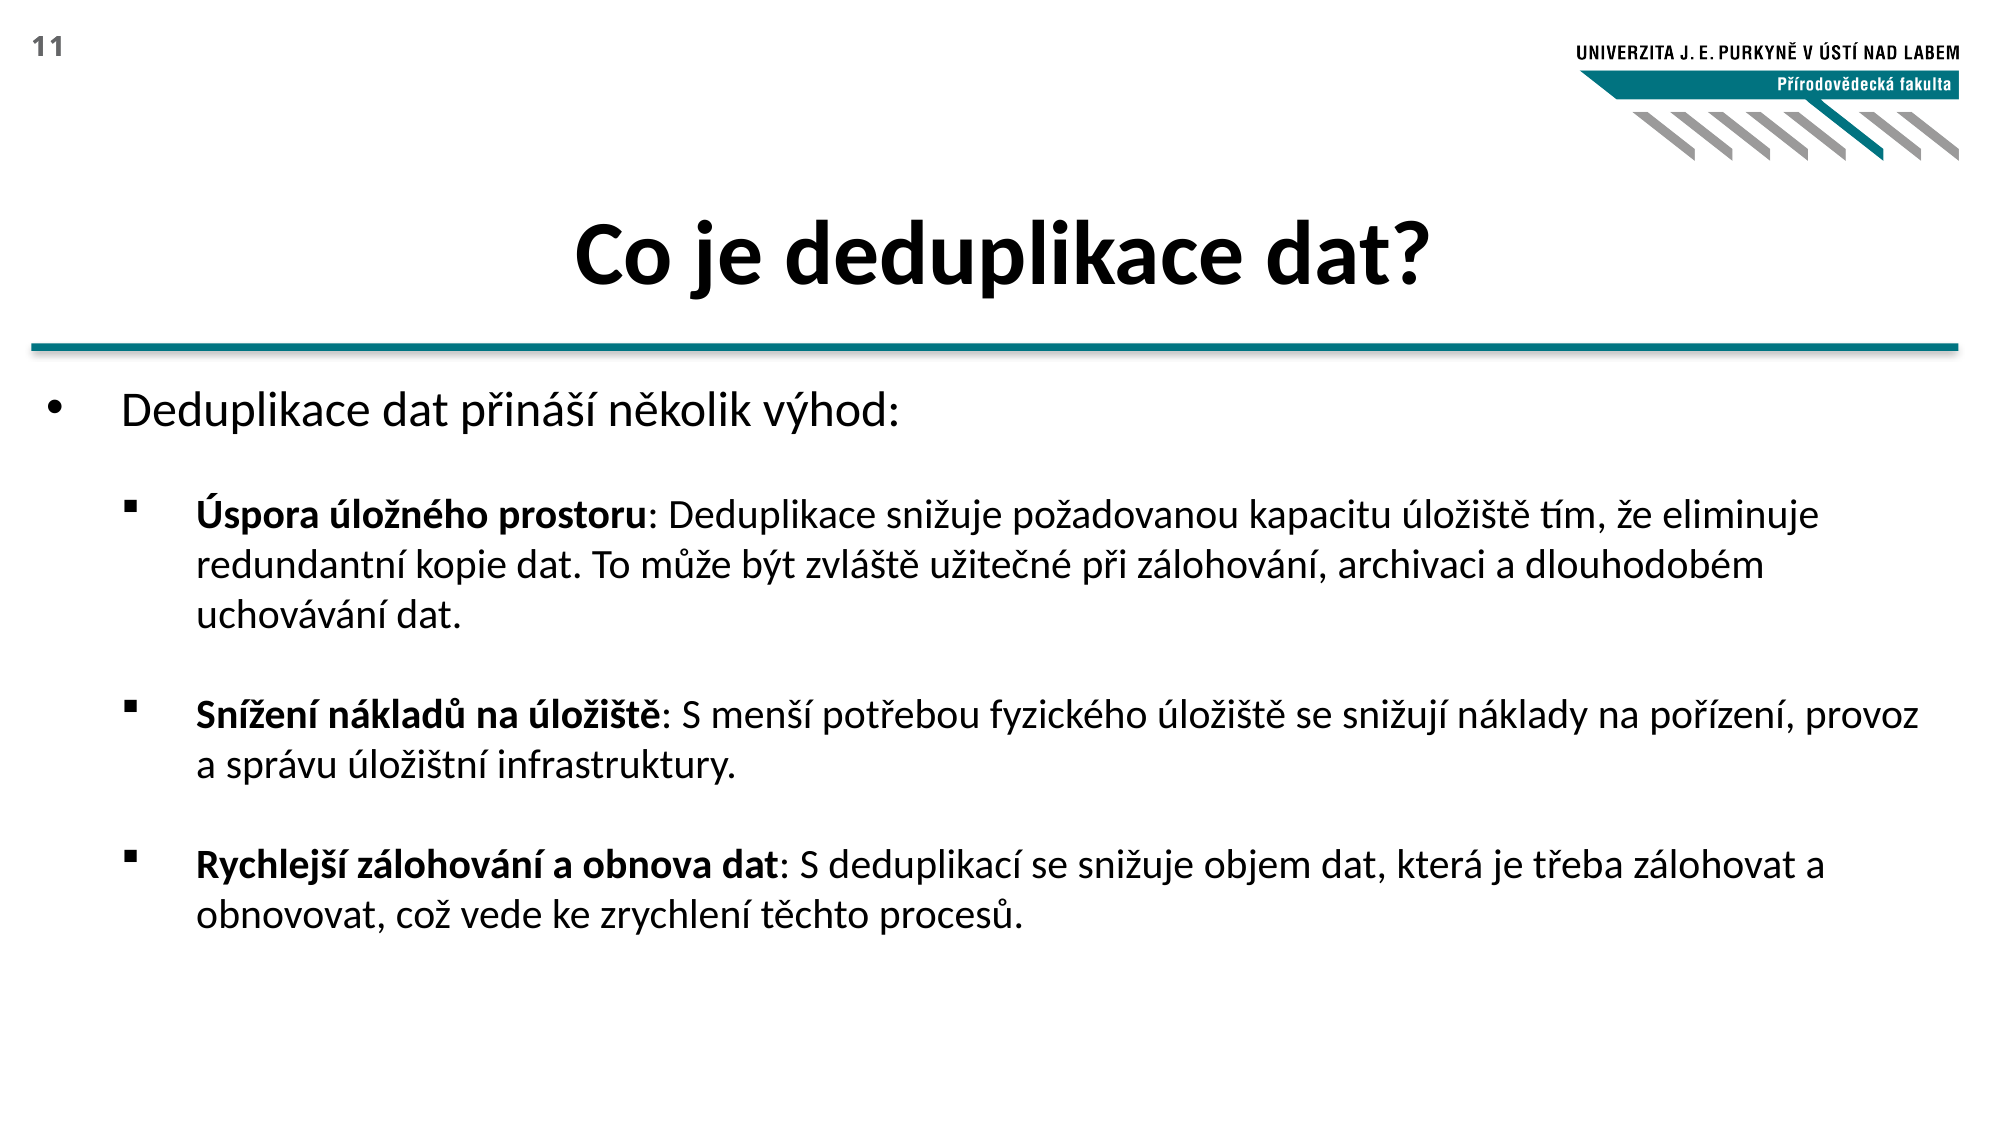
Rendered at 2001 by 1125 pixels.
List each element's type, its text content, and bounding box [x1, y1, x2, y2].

text_box 11 [31, 31, 79, 67]
text_box Deduplikace dat přináší několik výhod: Úspora úložného prostoru: Deduplikace snižuje požadovanou kapacitu úložiště tím, že eliminuje redundantní kopie dat. To může být zvláště užitečné při zálohování, archivaci a dlouhodobém uchovávání dat. Snížení nákladů na úložiště: S menší potřebou fyzického úložiště se snižují náklady na pořízení, provoz a správu úložištní infrastruktury. Rychlejší zálohování a obnova dat: S deduplikací se snižuje objem dat, která je třeba zálohovat a obnovovat, což vede ke zrychlení těchto procesů. [31, 455, 1959, 945]
picture [1577, 42, 1959, 161]
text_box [31, 192, 1969, 455]
